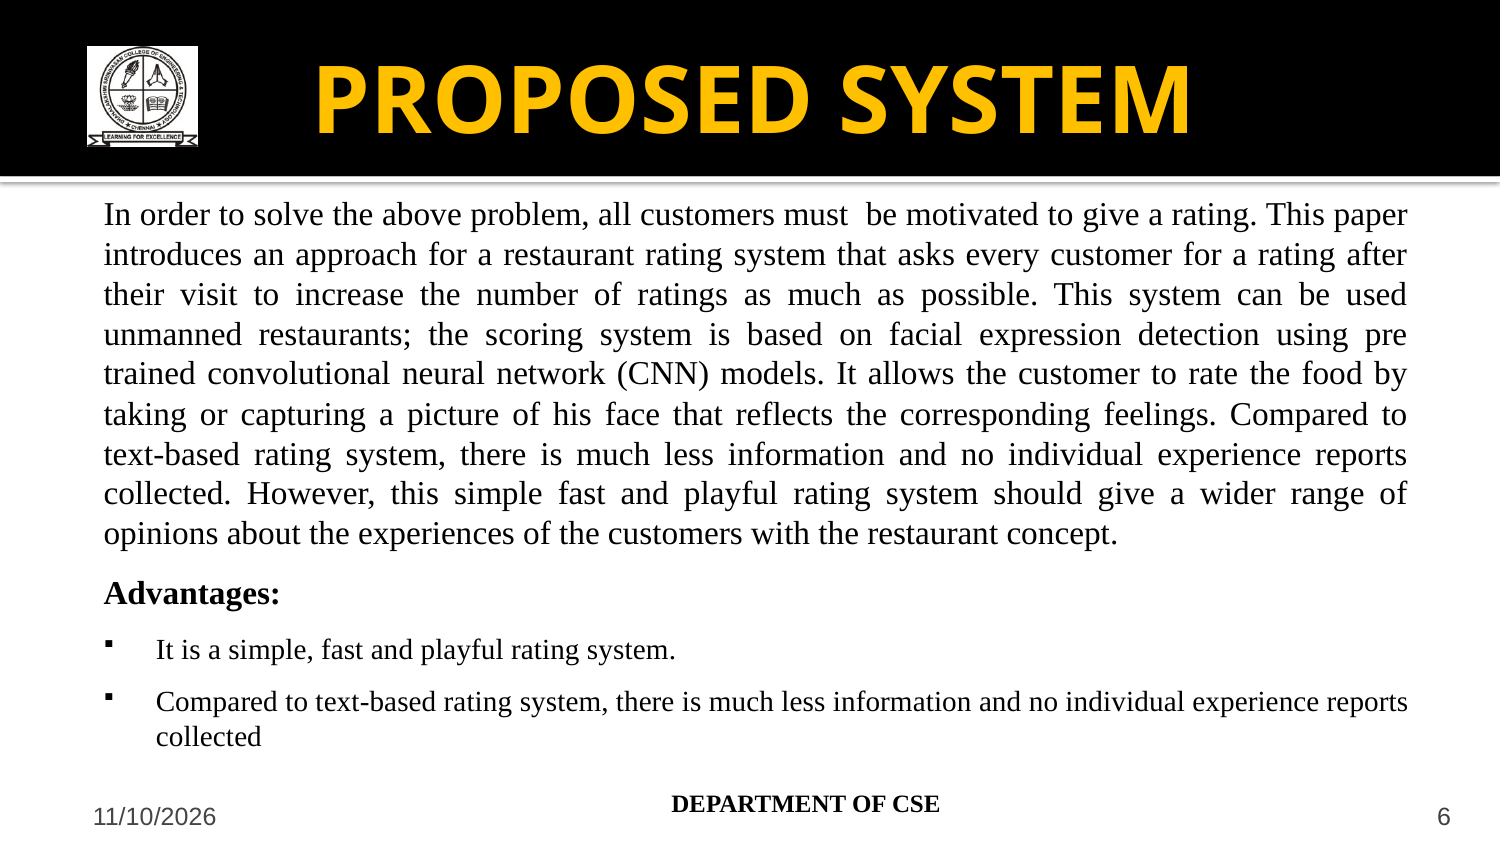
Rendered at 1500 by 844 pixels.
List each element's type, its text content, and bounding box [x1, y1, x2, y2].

list In order to solve the above problem, all customers must be motivated to give a rating. This paper introduces an approach for a restaurant rating system that asks every customer for a rating after their visit to increase the number of ratings as much as possible. This system can be used unmanned restaurants; the scoring system is based on facial expression detection using pre trained convolutional neural network (CNN) models. It allows the customer to rate the food by taking or capturing a picture of his face that reflects the corresponding feelings. Compared to text-based rating system, there is much less information and no individual experience reports collected. However, this simple fast and playful rating system should give a wider range of opinions about the experiences of the customers with the restaurant concept. Advantages: It is a simple, fast and playful rating system. Compared to text-based rating system, there is much less information and no individual experience reports collected [74, 176, 1426, 798]
text_box DEPARTMENT OF CSE [474, 780, 1138, 826]
title PROPOSED SYSTEM [75, 19, 1425, 174]
slide_number 6 [1345, 796, 1467, 831]
picture [87, 46, 198, 148]
text_box DEPARTMENT OF INFORMATION TECHNOLOGY [462, 784, 1213, 830]
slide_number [75, 796, 425, 831]
